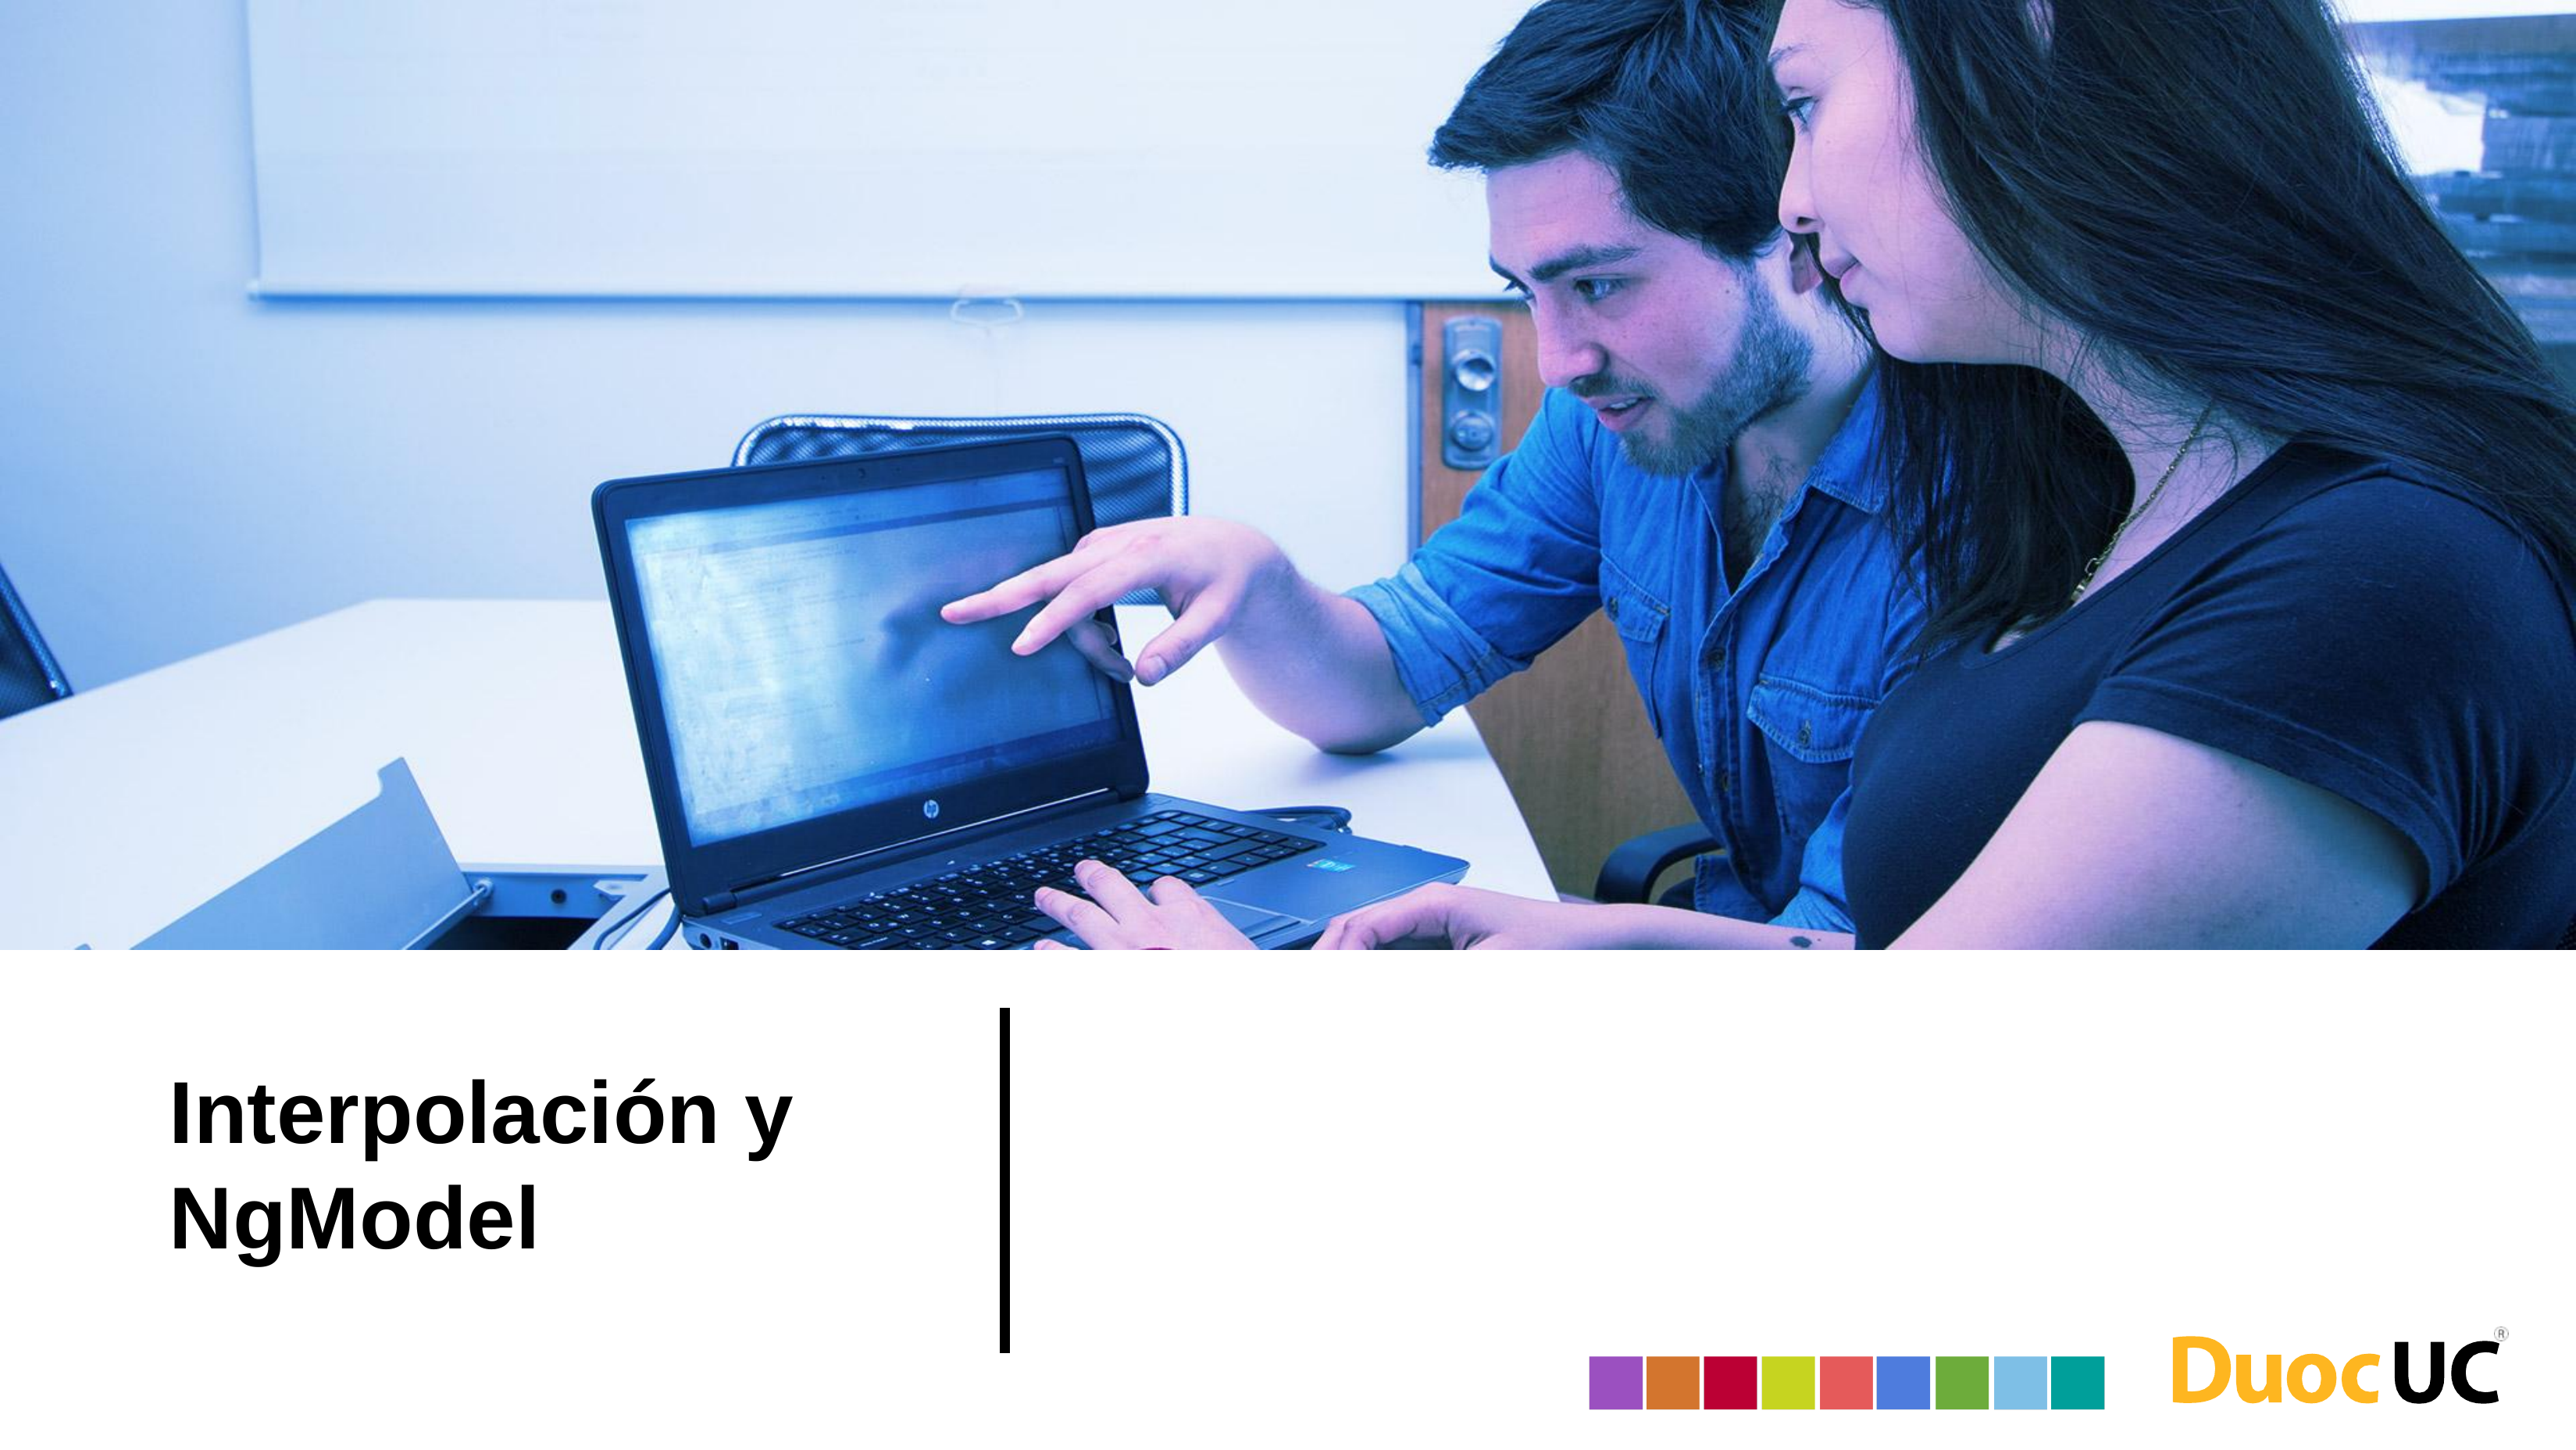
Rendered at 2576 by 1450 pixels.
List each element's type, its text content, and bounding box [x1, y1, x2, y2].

picture [0, 0, 2576, 950]
picture [2494, 1327, 2509, 1341]
picture [1579, 1327, 2121, 1434]
title Interpolación y NgModel [169, 1055, 944, 1298]
